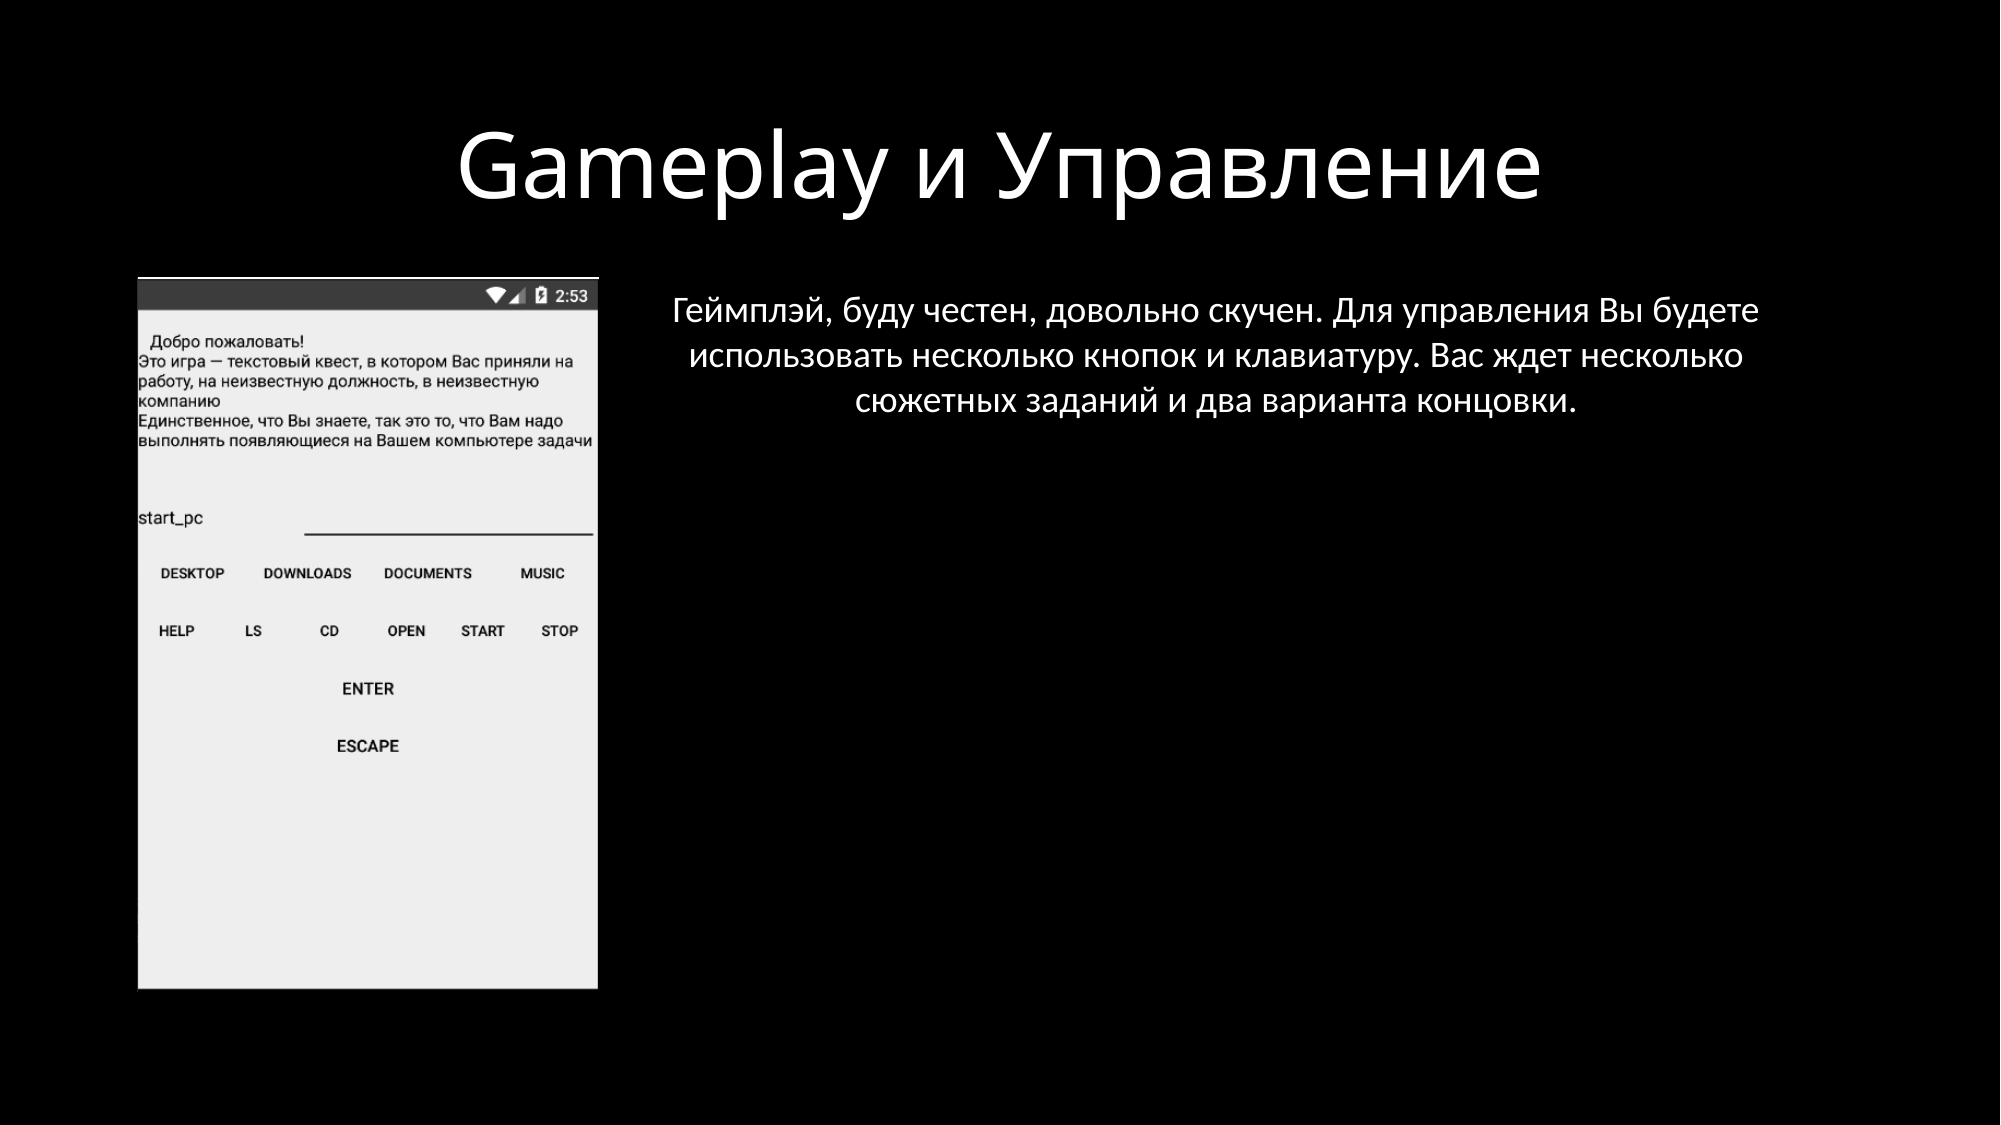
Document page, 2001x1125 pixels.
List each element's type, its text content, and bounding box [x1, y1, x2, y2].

text_box Геймплэй, буду честен, довольно скучен. Для управления Вы будете использовать несколько кнопок и клавиатуру. Вас ждет несколько сюжетных заданий и два варианта концовки. [647, 277, 1786, 427]
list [137, 277, 599, 992]
title Gameplay и Управление [137, 59, 1863, 278]
